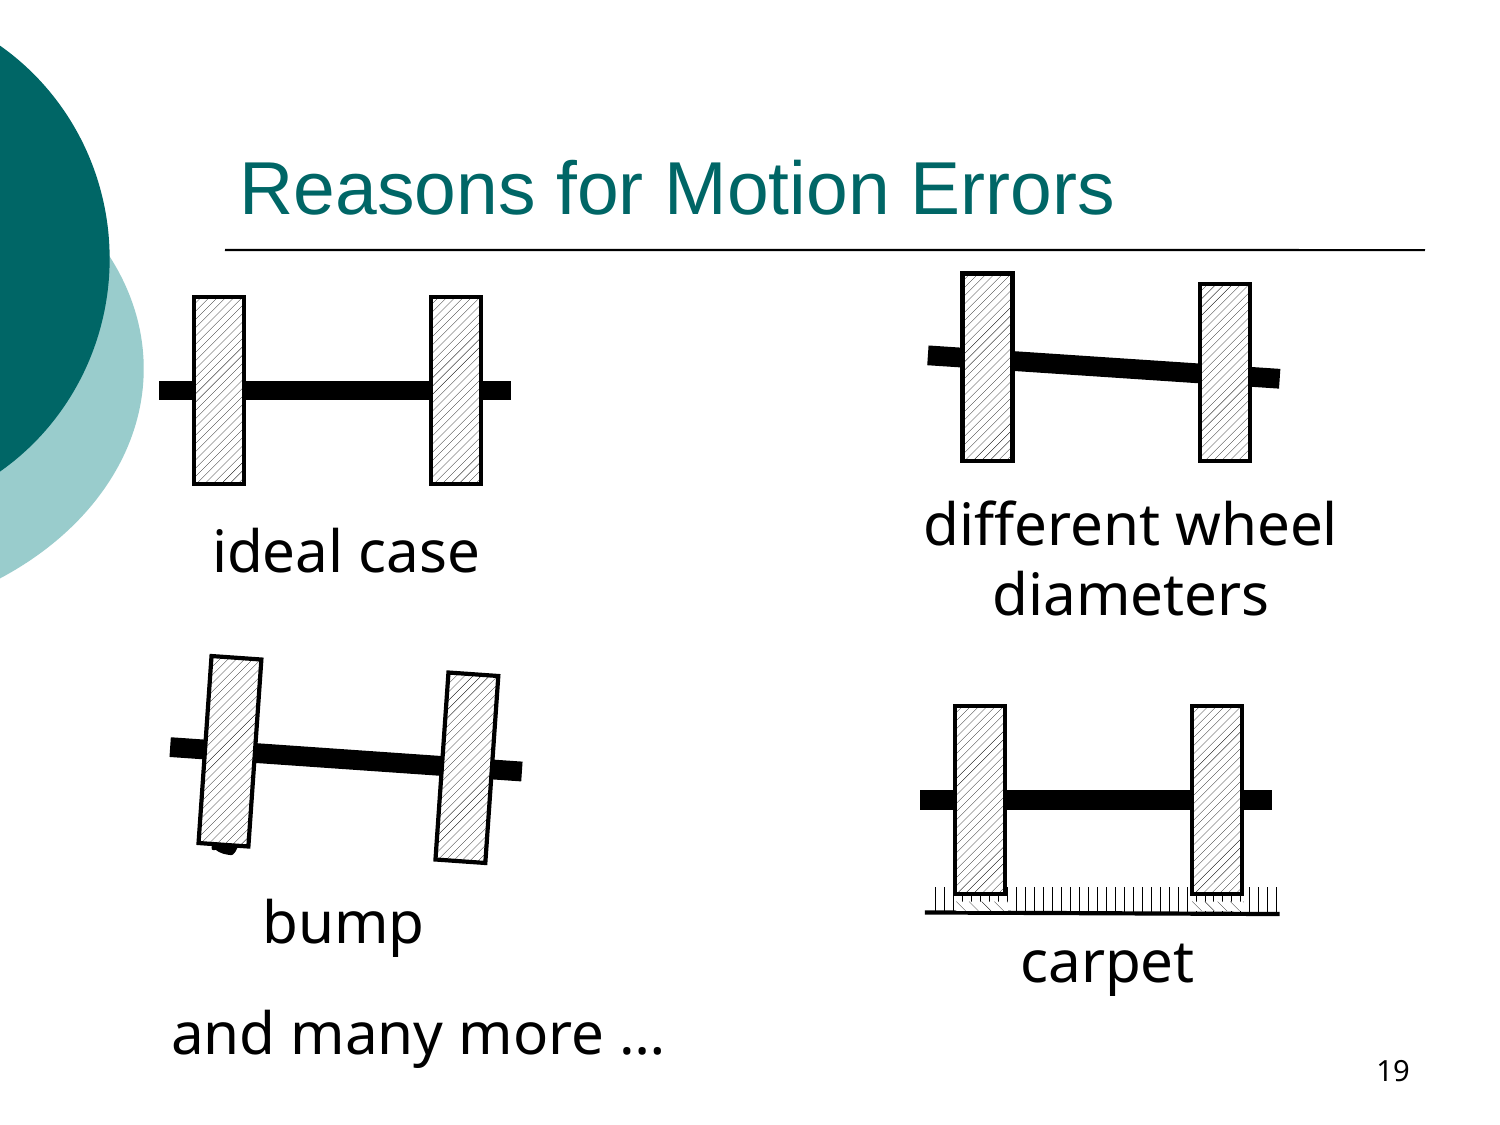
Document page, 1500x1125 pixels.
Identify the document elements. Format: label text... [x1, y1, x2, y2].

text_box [896, 273, 1366, 636]
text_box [921, 705, 1280, 995]
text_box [171, 665, 521, 956]
title Reasons for Motion Errors [224, 49, 1425, 237]
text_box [160, 296, 510, 586]
text_box and many more … [156, 988, 681, 1074]
slide_number 19 [1074, 1024, 1426, 1101]
